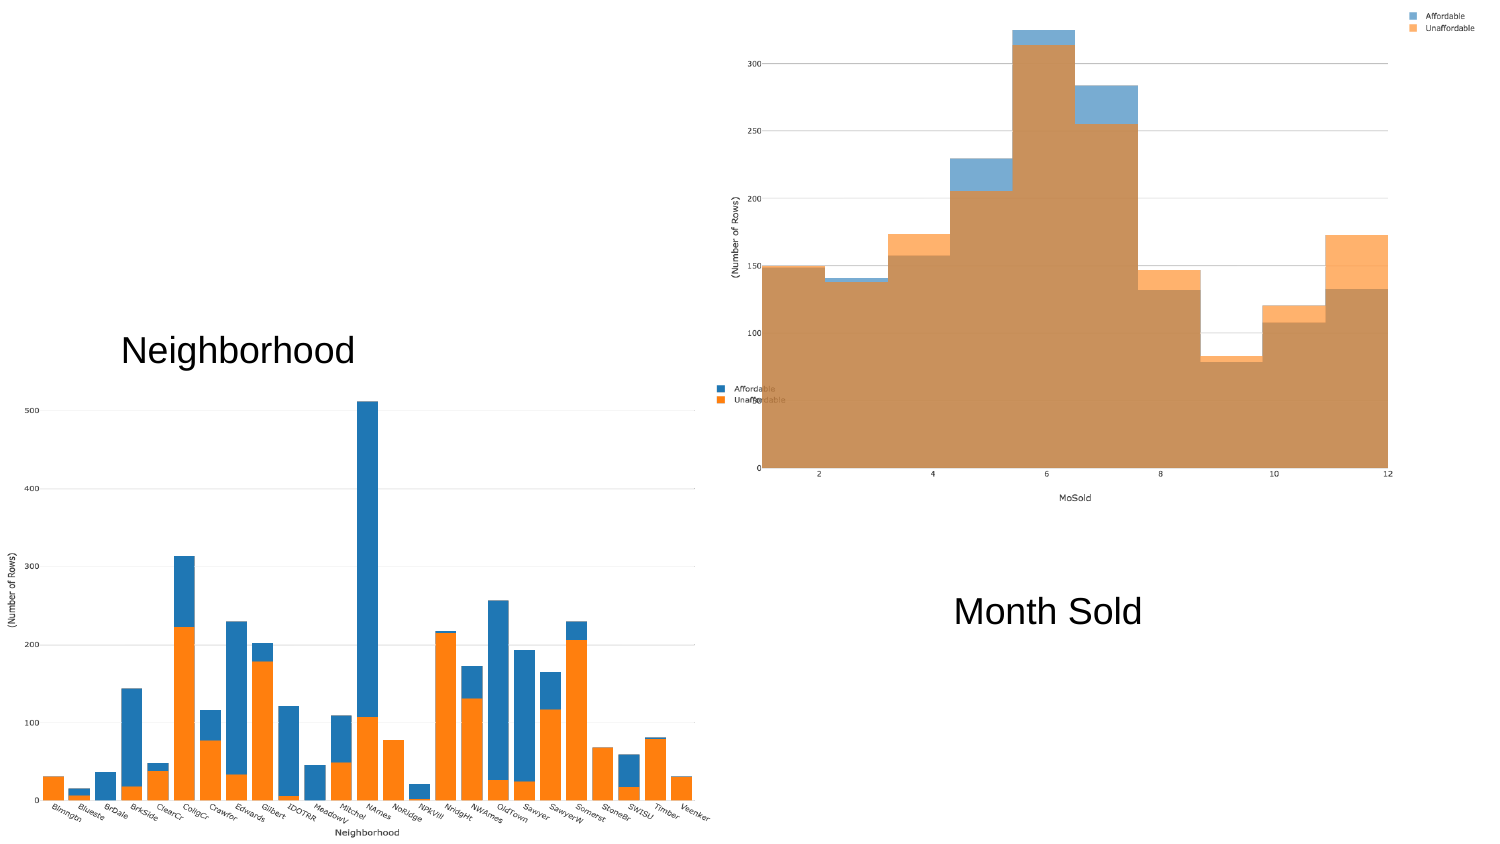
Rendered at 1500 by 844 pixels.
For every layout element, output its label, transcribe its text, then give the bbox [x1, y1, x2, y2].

text_box Neighborhood [105, 311, 543, 371]
text_box Month Sold [938, 572, 1460, 653]
picture [0, 0, 1484, 844]
